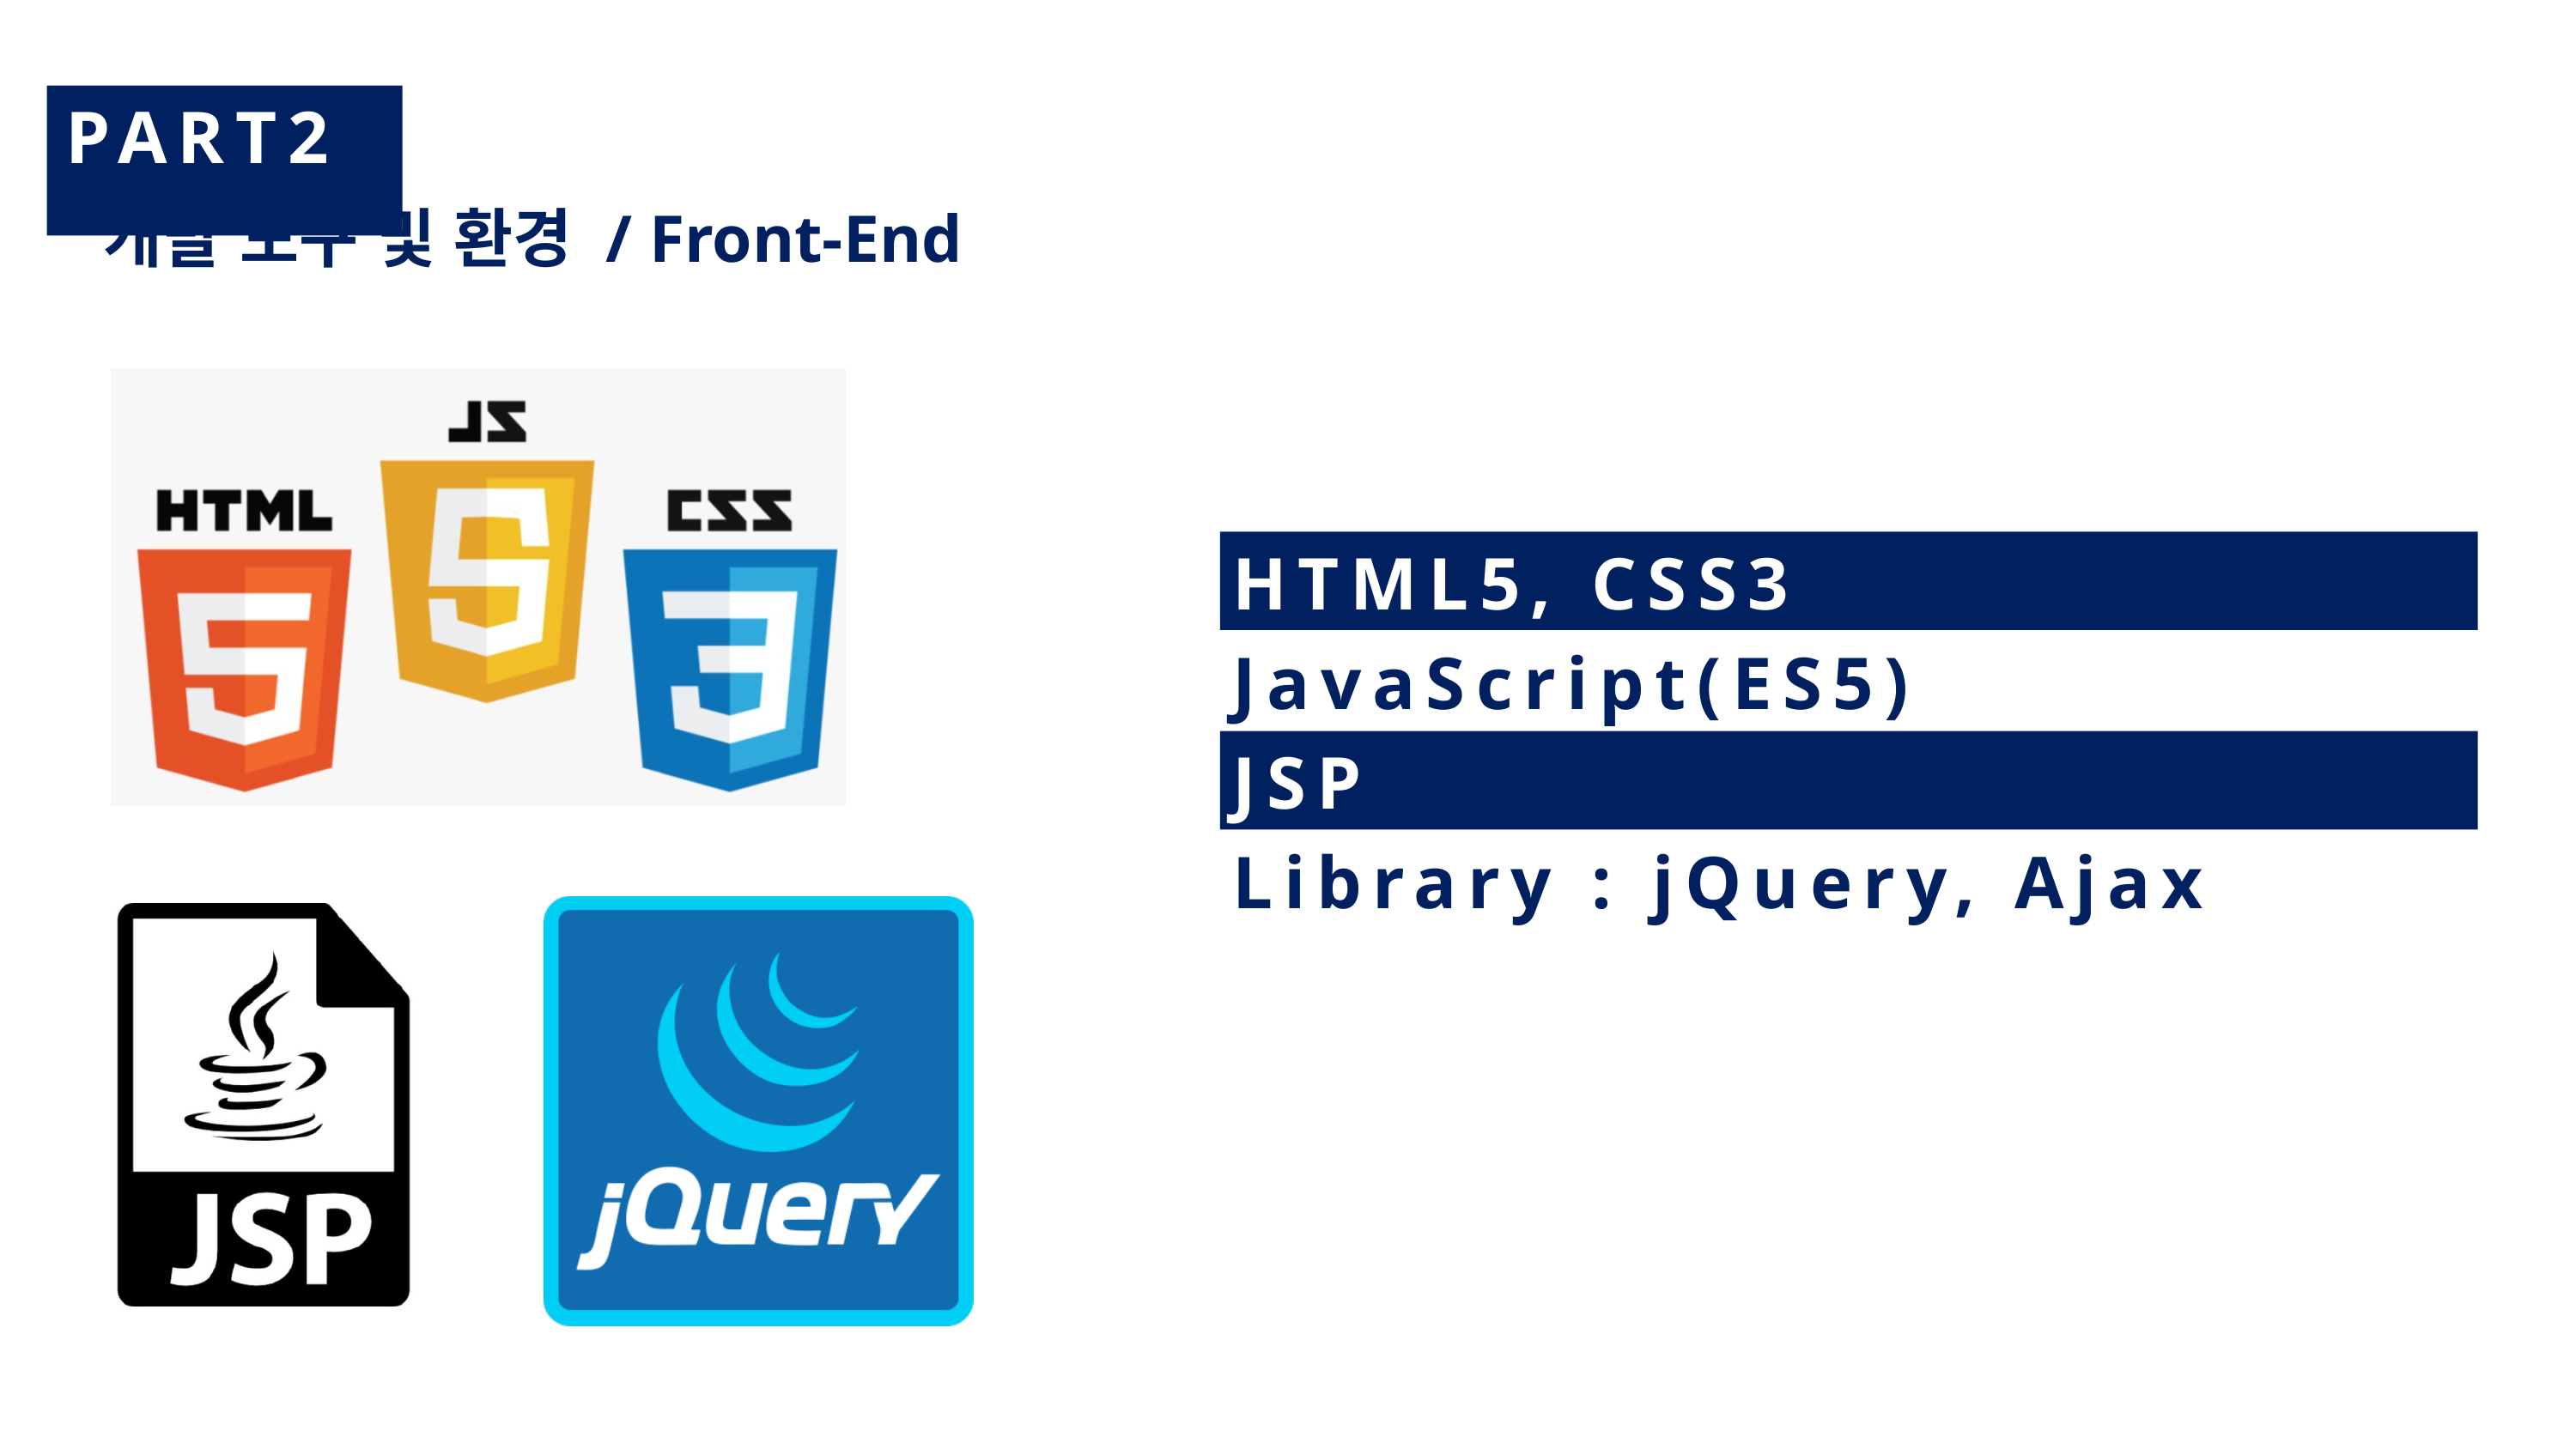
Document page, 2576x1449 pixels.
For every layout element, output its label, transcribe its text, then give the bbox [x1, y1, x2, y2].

text_box PART2 [46, 85, 403, 236]
text_box Library : jQuery, Ajax [1219, 830, 2478, 930]
picture [0, 896, 975, 1326]
picture [111, 368, 846, 806]
text_box 개발 도구 및 환경 / Front-End [91, 191, 1441, 282]
text_box JavaScript(ES5) [1219, 631, 2478, 731]
text_box JSP [1219, 731, 2478, 830]
text_box HTML5, CSS3 [1219, 531, 2478, 630]
